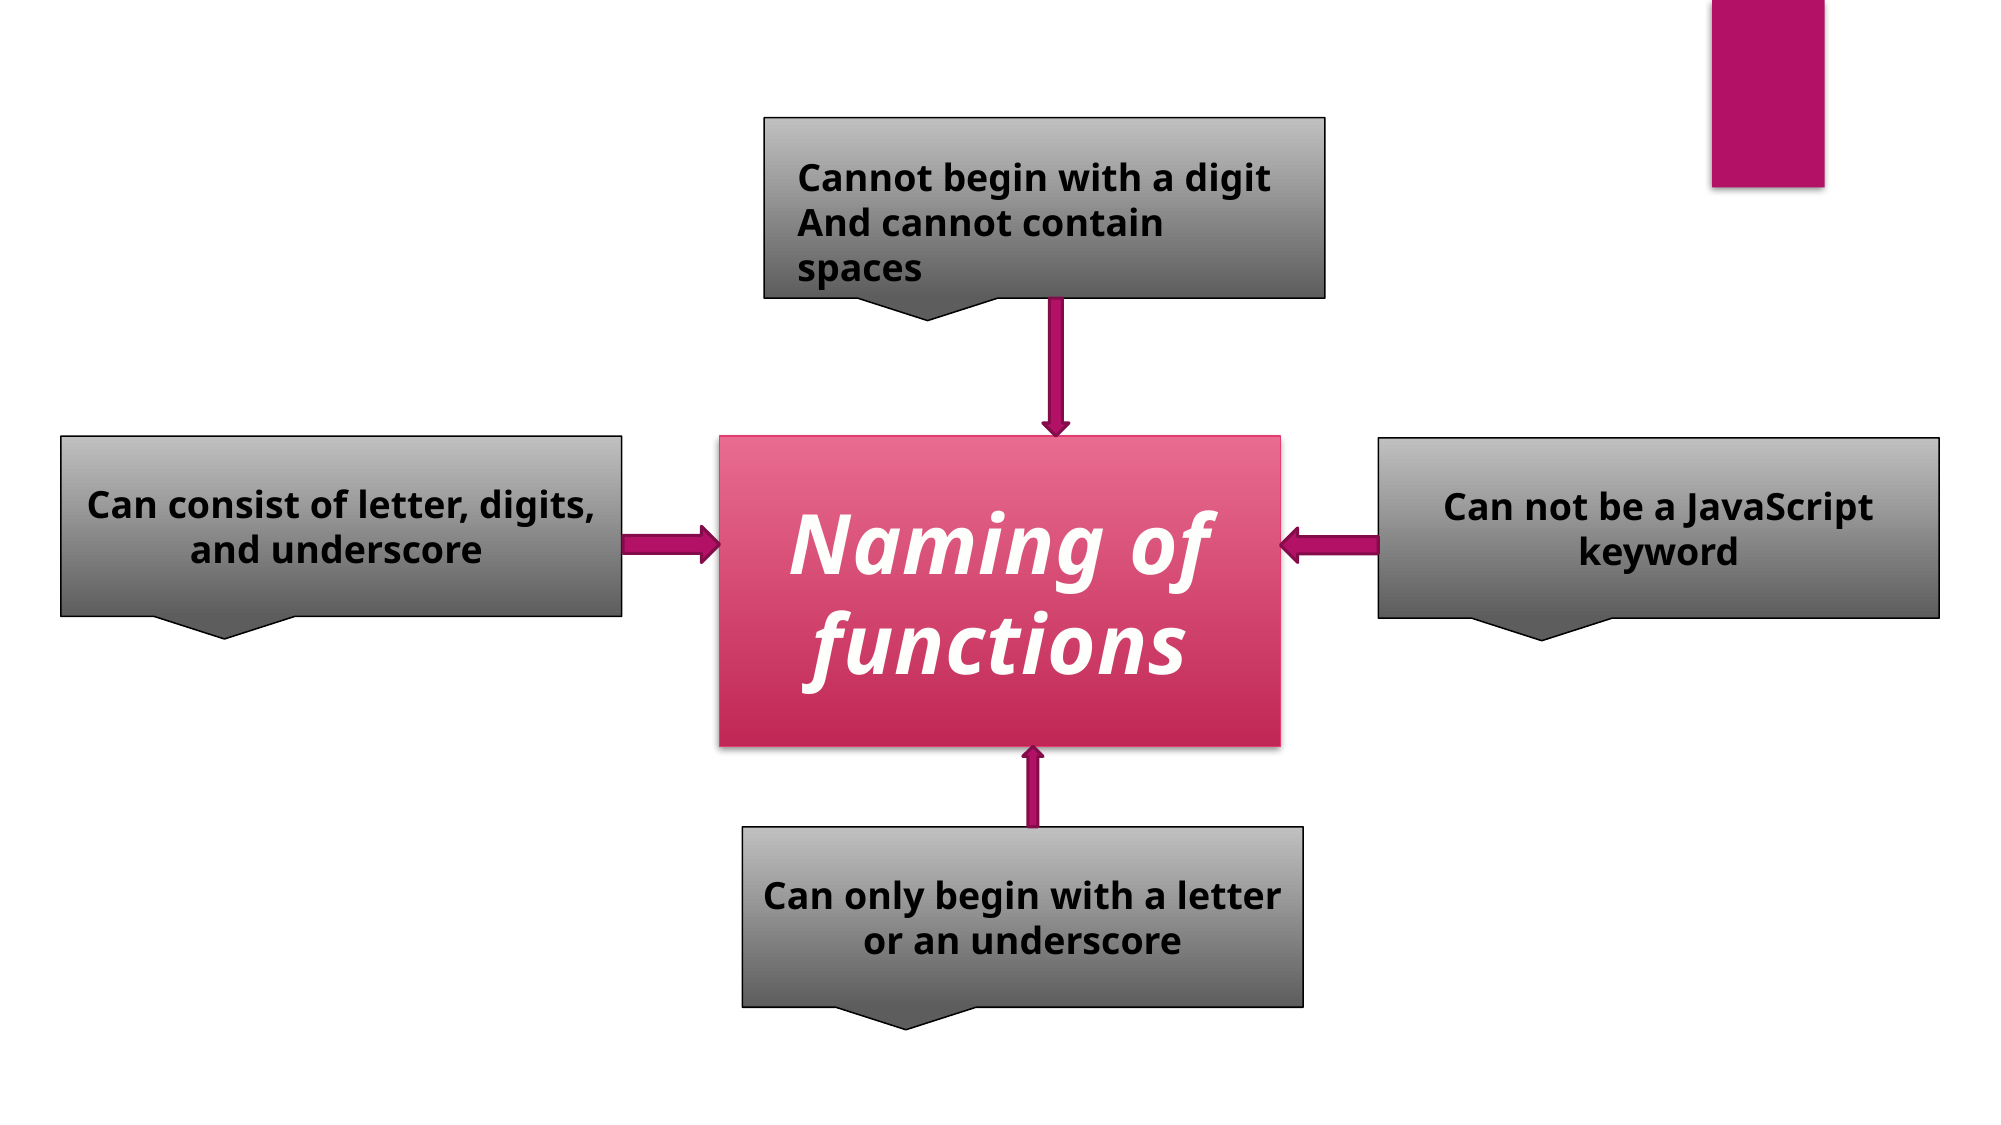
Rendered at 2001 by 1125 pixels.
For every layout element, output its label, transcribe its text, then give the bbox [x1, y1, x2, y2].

text_box [1041, 296, 1071, 438]
text_box [1021, 745, 1045, 829]
text_box [763, 116, 1326, 322]
text_box Can consist of letter, digits, and underscore [60, 435, 623, 640]
text_box Cannot begin with a digit And cannot contain spaces [782, 146, 1307, 297]
text_box Naming of functions [719, 435, 1281, 747]
text_box [1279, 526, 1380, 564]
text_box Can not be a JavaScript keyword [1377, 437, 1940, 642]
text_box Can only begin with a letter or an underscore [741, 826, 1304, 1031]
text_box [621, 524, 721, 564]
